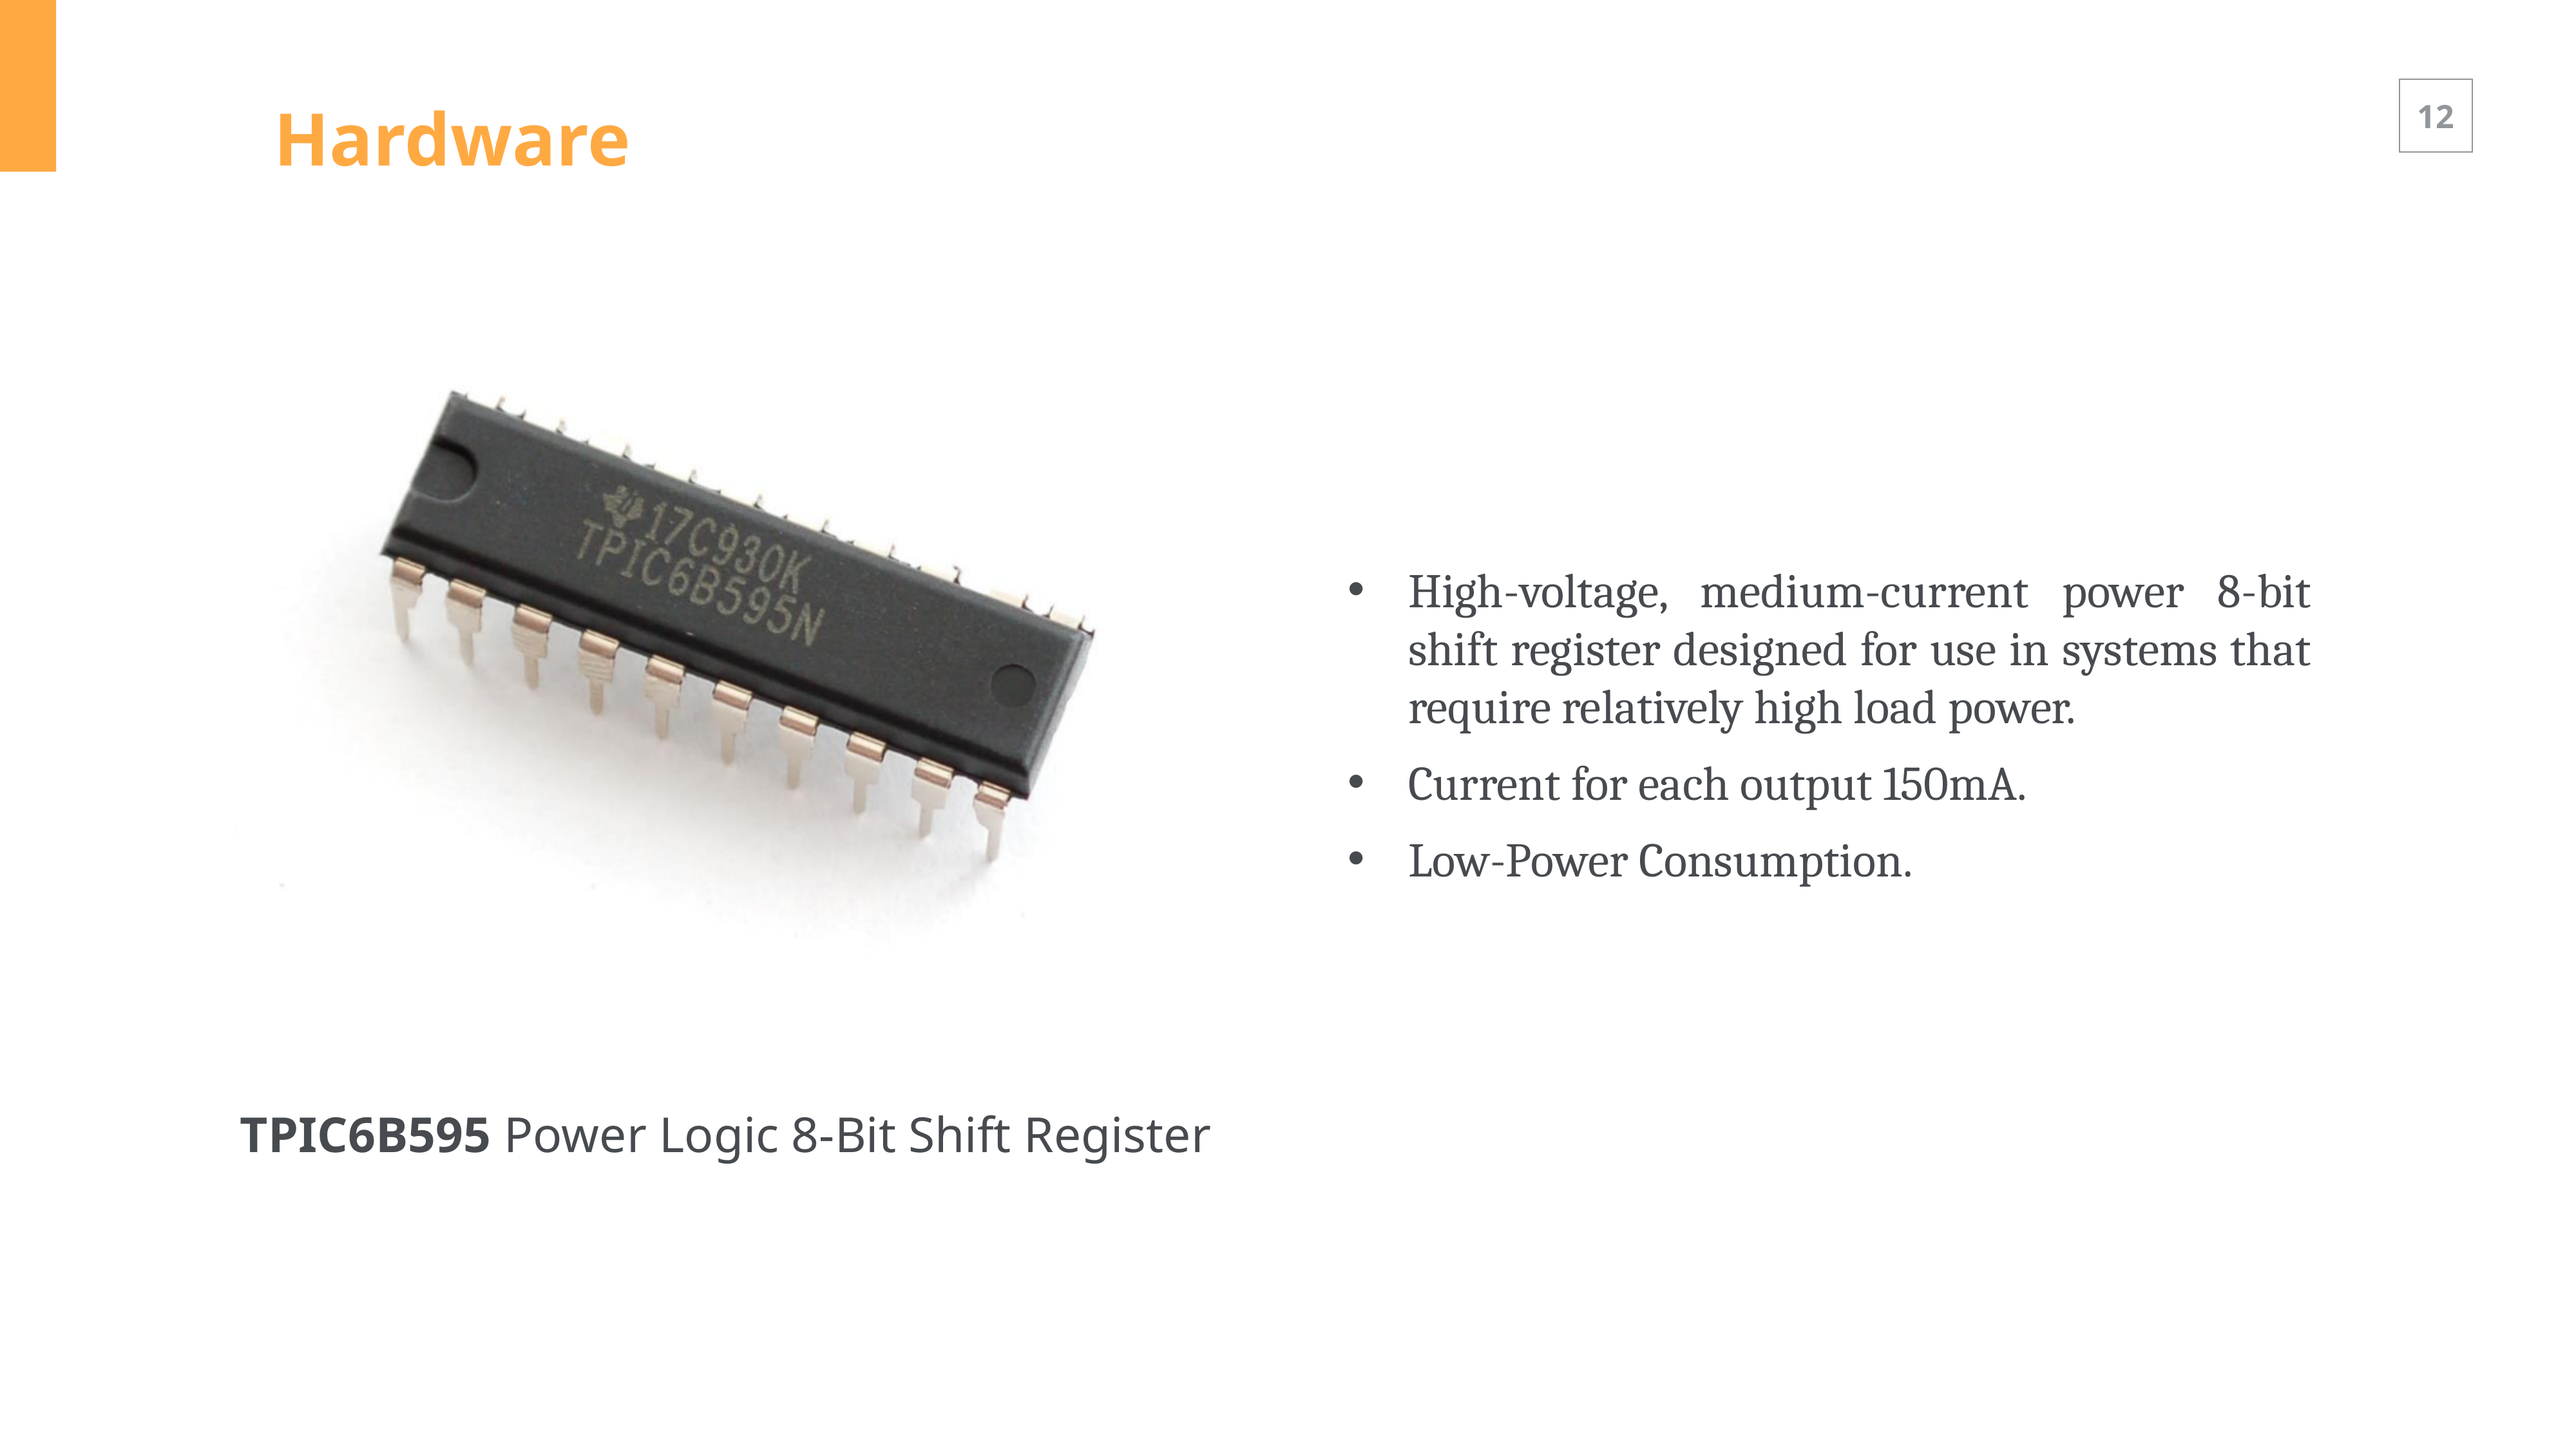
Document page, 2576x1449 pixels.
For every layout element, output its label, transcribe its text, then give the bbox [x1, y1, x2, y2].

text_box Hardware [55, 80, 1786, 193]
text_box TPIC6B595 Power Logic 8-Bit Shift Register [231, 1099, 1221, 1167]
picture [191, 224, 1261, 1027]
text_box High-voltage, medium-current power 8-bit shift register designed for use in systems that require relatively high load power. Current for each output 150mA. Low-Power Consumption. [1338, 554, 2322, 891]
